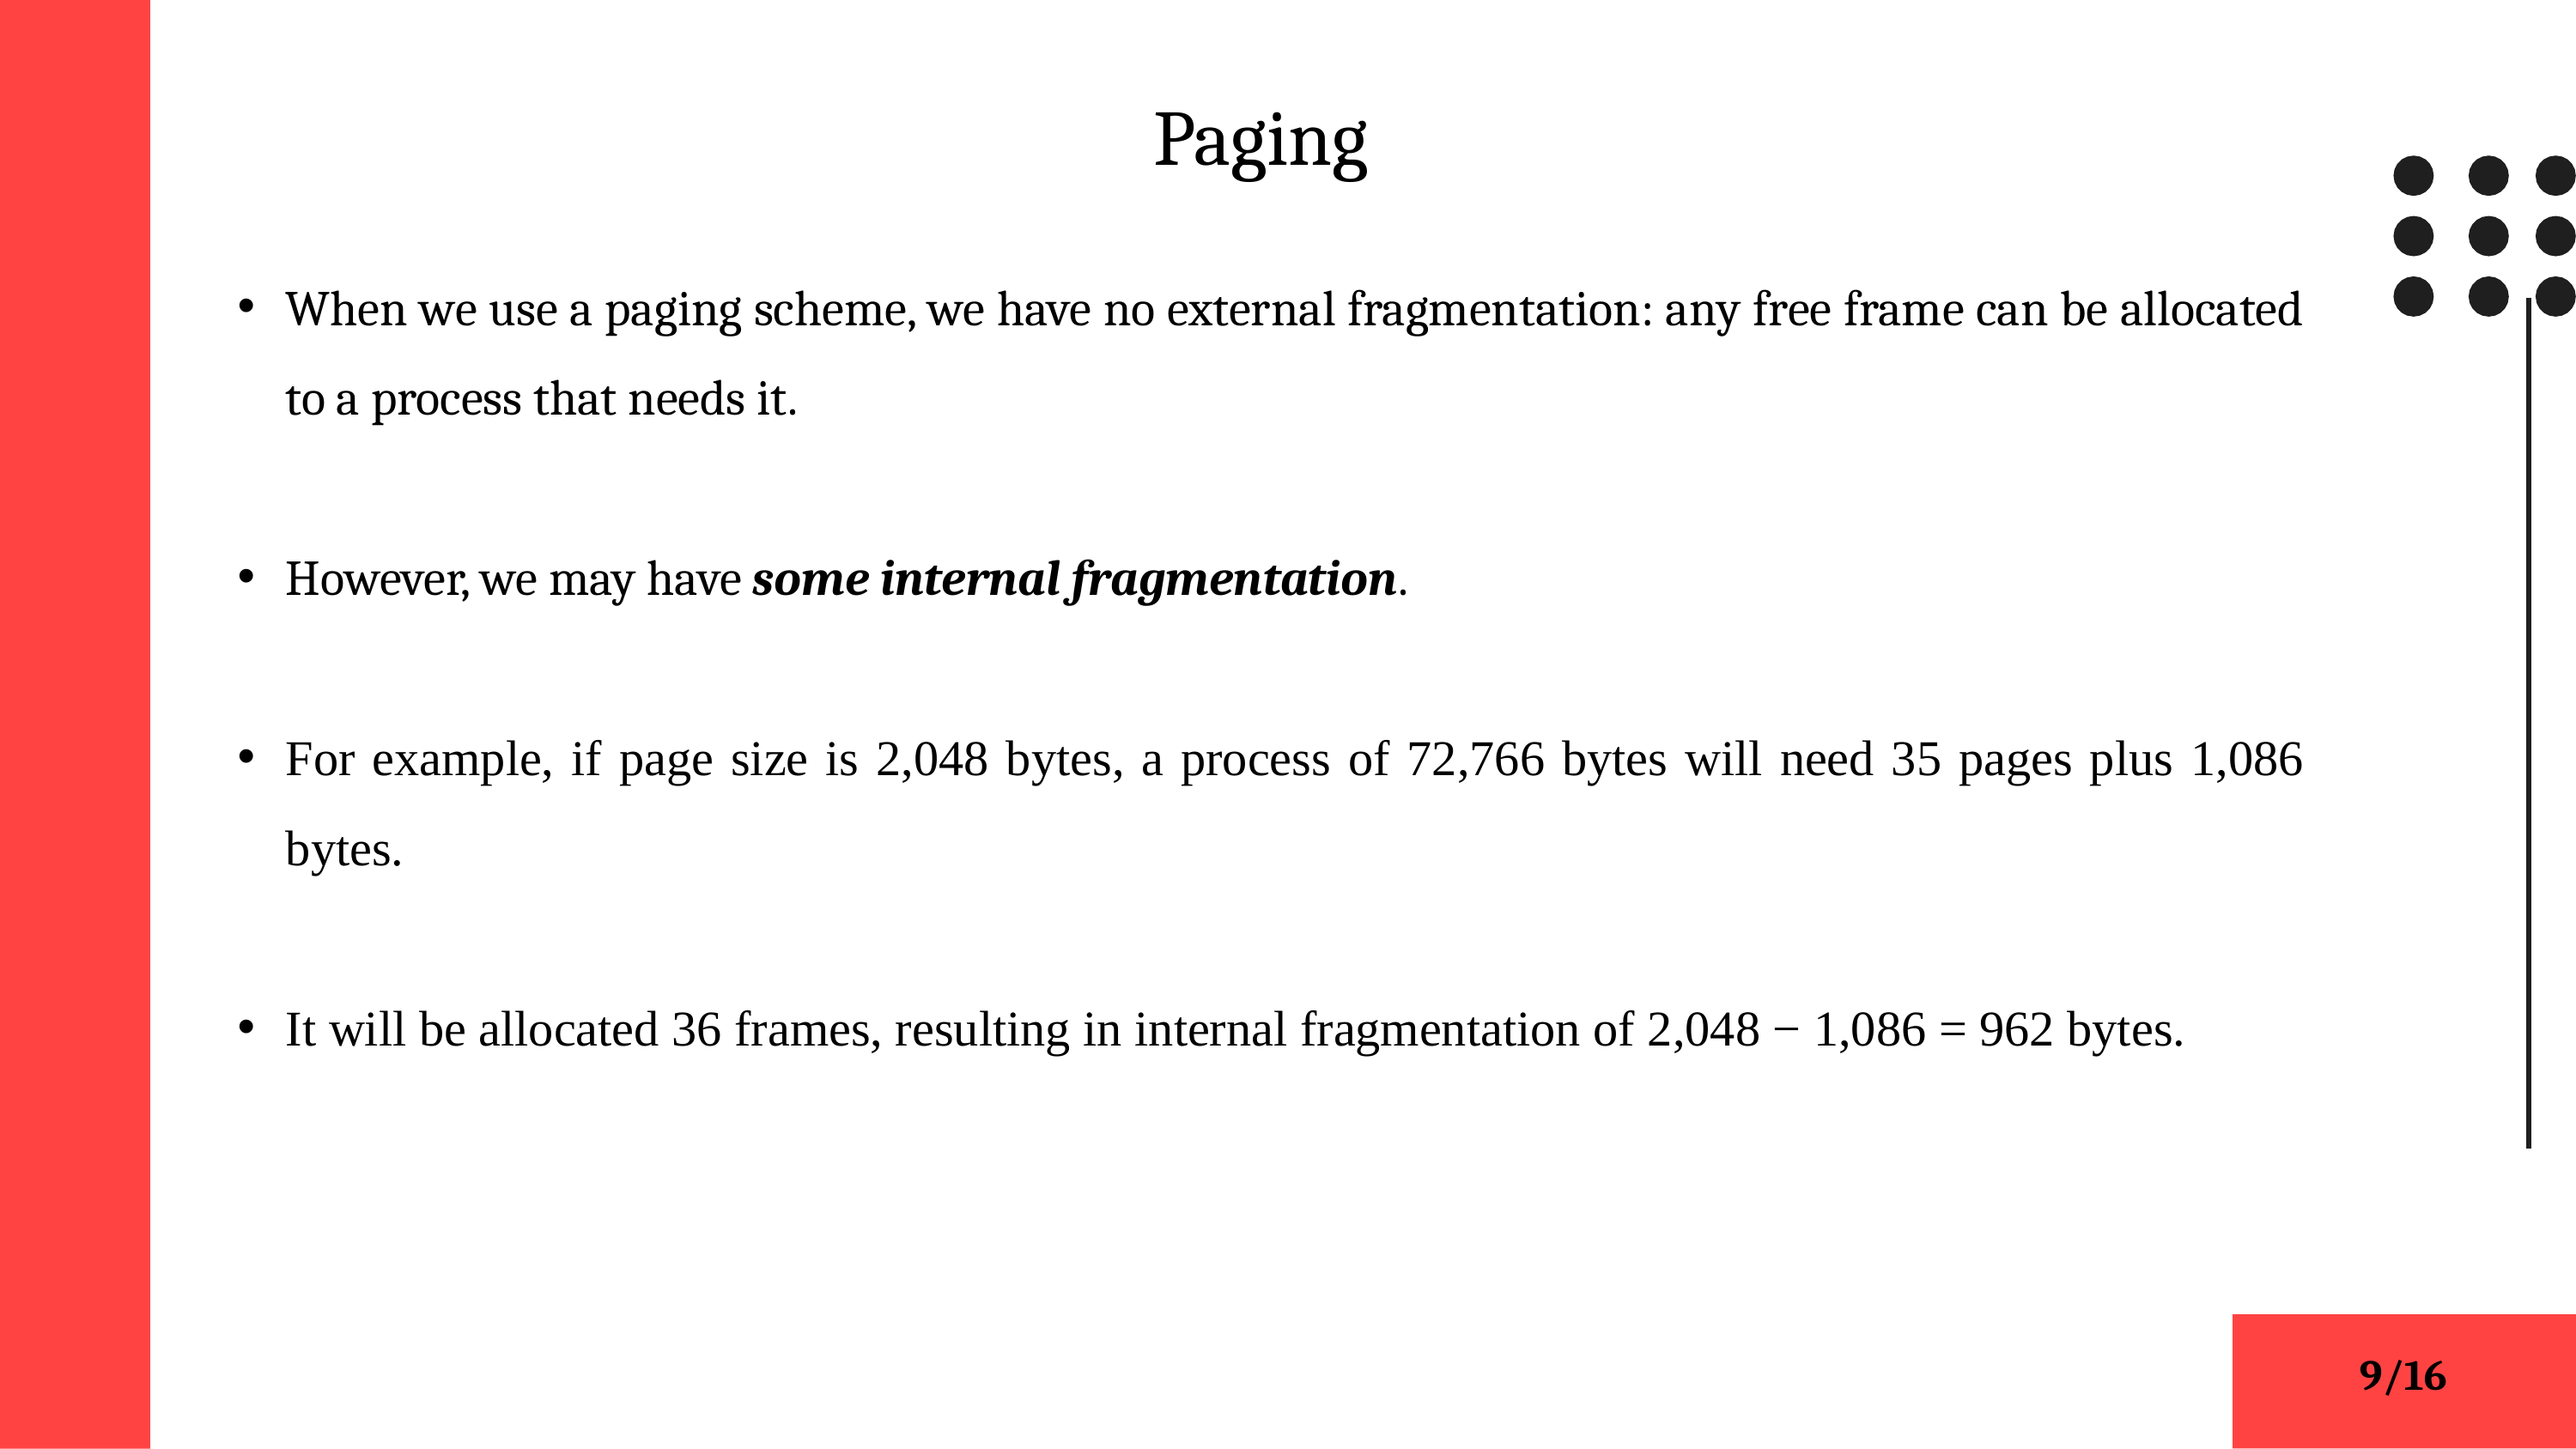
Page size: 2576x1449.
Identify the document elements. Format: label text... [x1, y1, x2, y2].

text_box [0, 0, 150, 1449]
text_box [2233, 1314, 2576, 1449]
picture [1021, 572, 1553, 877]
text_box When we use a paging scheme, we have no external fragmentation: any free frame can be allocated to a process that needs it. However, we may have some internal fragmentation. For example, if page size is 2,048 bytes, a process of 72,766 bytes will need 35 pages plus 1,086 bytes. It will be allocated 36 frames, resulting in internal fragmentation of 2,048 − 1,086 = 962 bytes. [160, 239, 2318, 1063]
slide_number 9/16 [1855, 1347, 2447, 1399]
text_box [2393, 155, 2434, 197]
text_box [2393, 215, 2434, 257]
text_box [2468, 276, 2509, 317]
text_box [2535, 155, 2576, 197]
text_box [2468, 155, 2509, 197]
text_box [2468, 215, 2509, 257]
text_box [2535, 276, 2576, 317]
text_box [2393, 276, 2434, 317]
text_box [2535, 215, 2576, 257]
text_box Paging [375, 80, 2147, 188]
